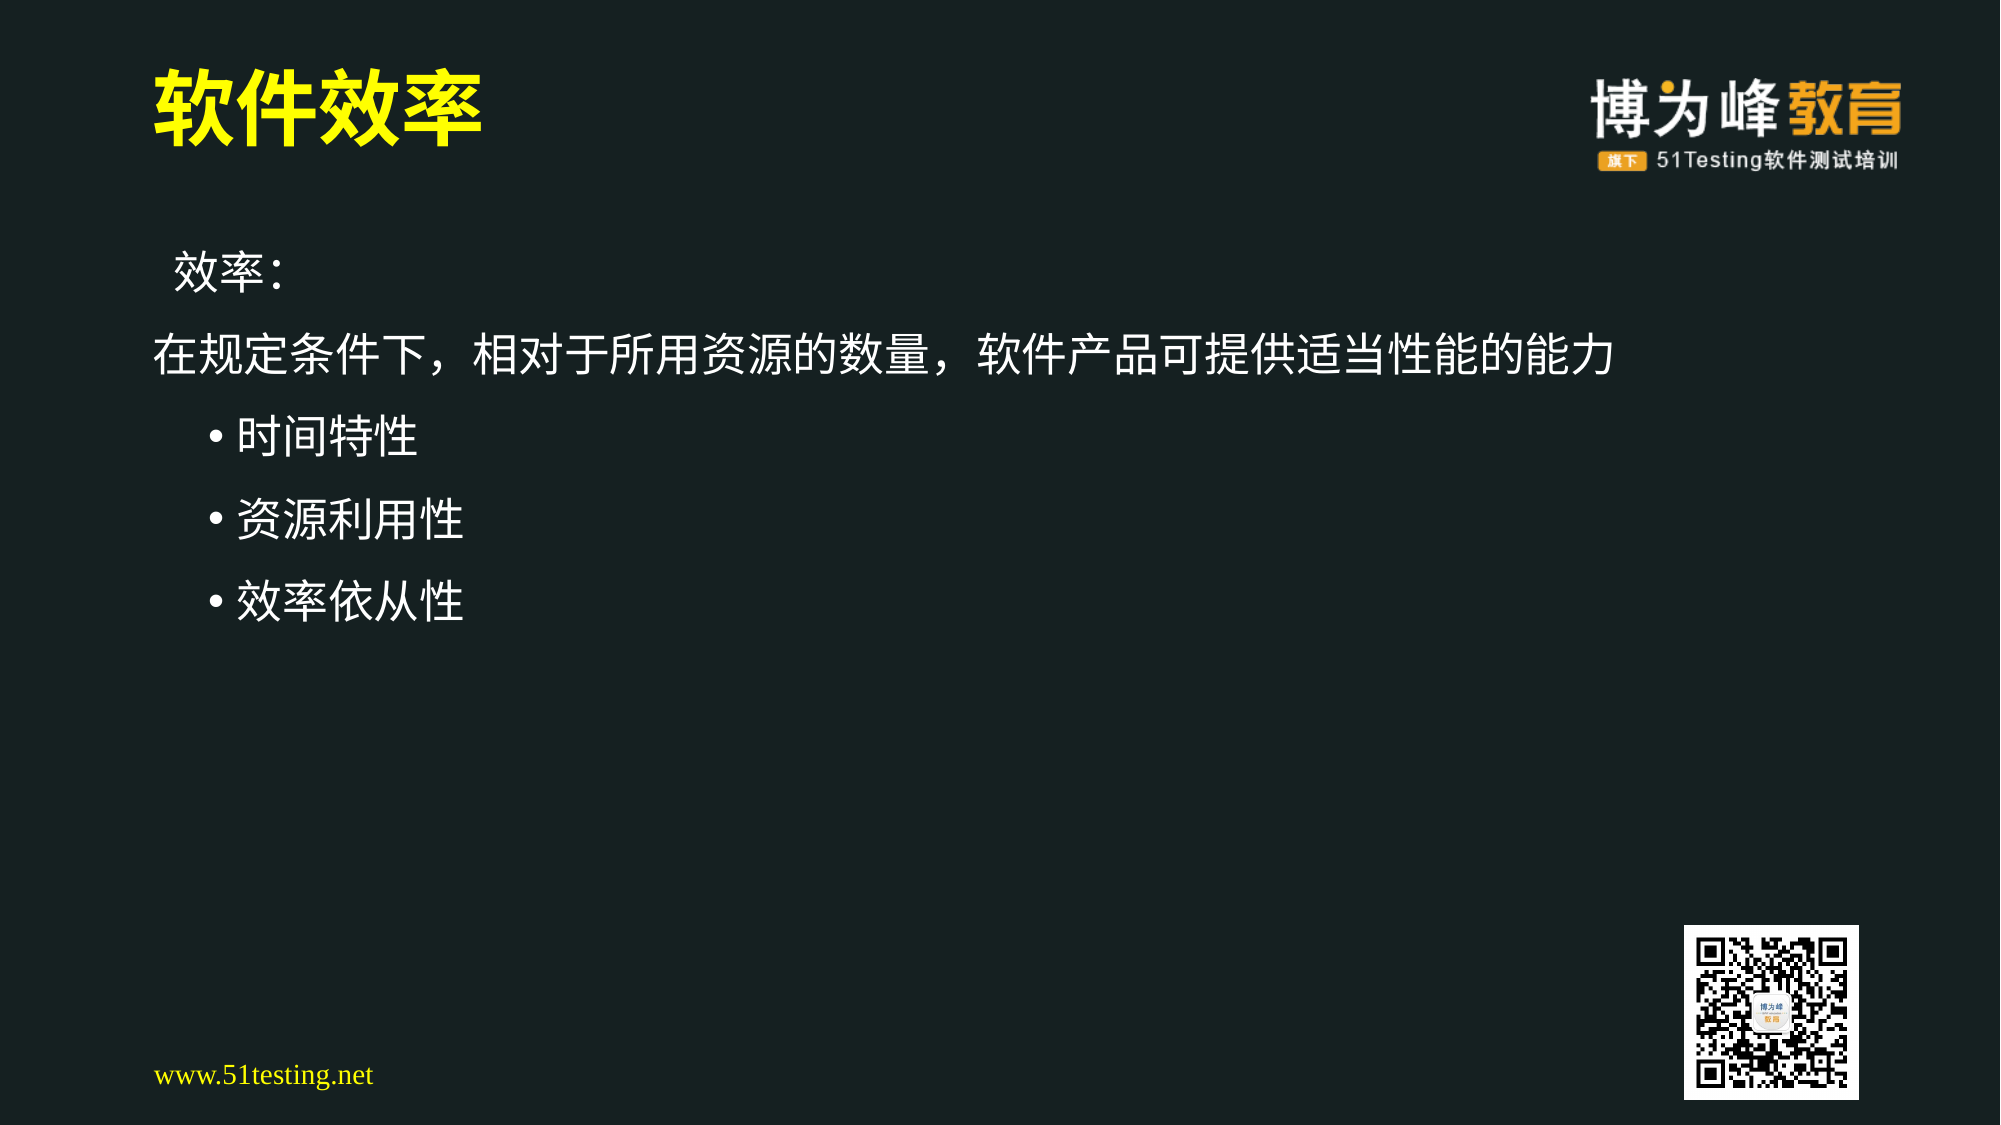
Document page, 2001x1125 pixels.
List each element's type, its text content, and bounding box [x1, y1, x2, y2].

title 软件效率 [137, 59, 1532, 185]
list 效率： 在规定条件下，相对于所用资源的数量，软件产品可提供适当性能的能力 时间特性 资源利用性 效率依从性 [137, 208, 1650, 1014]
picture [1684, 925, 1859, 1100]
picture [1590, 78, 1906, 175]
